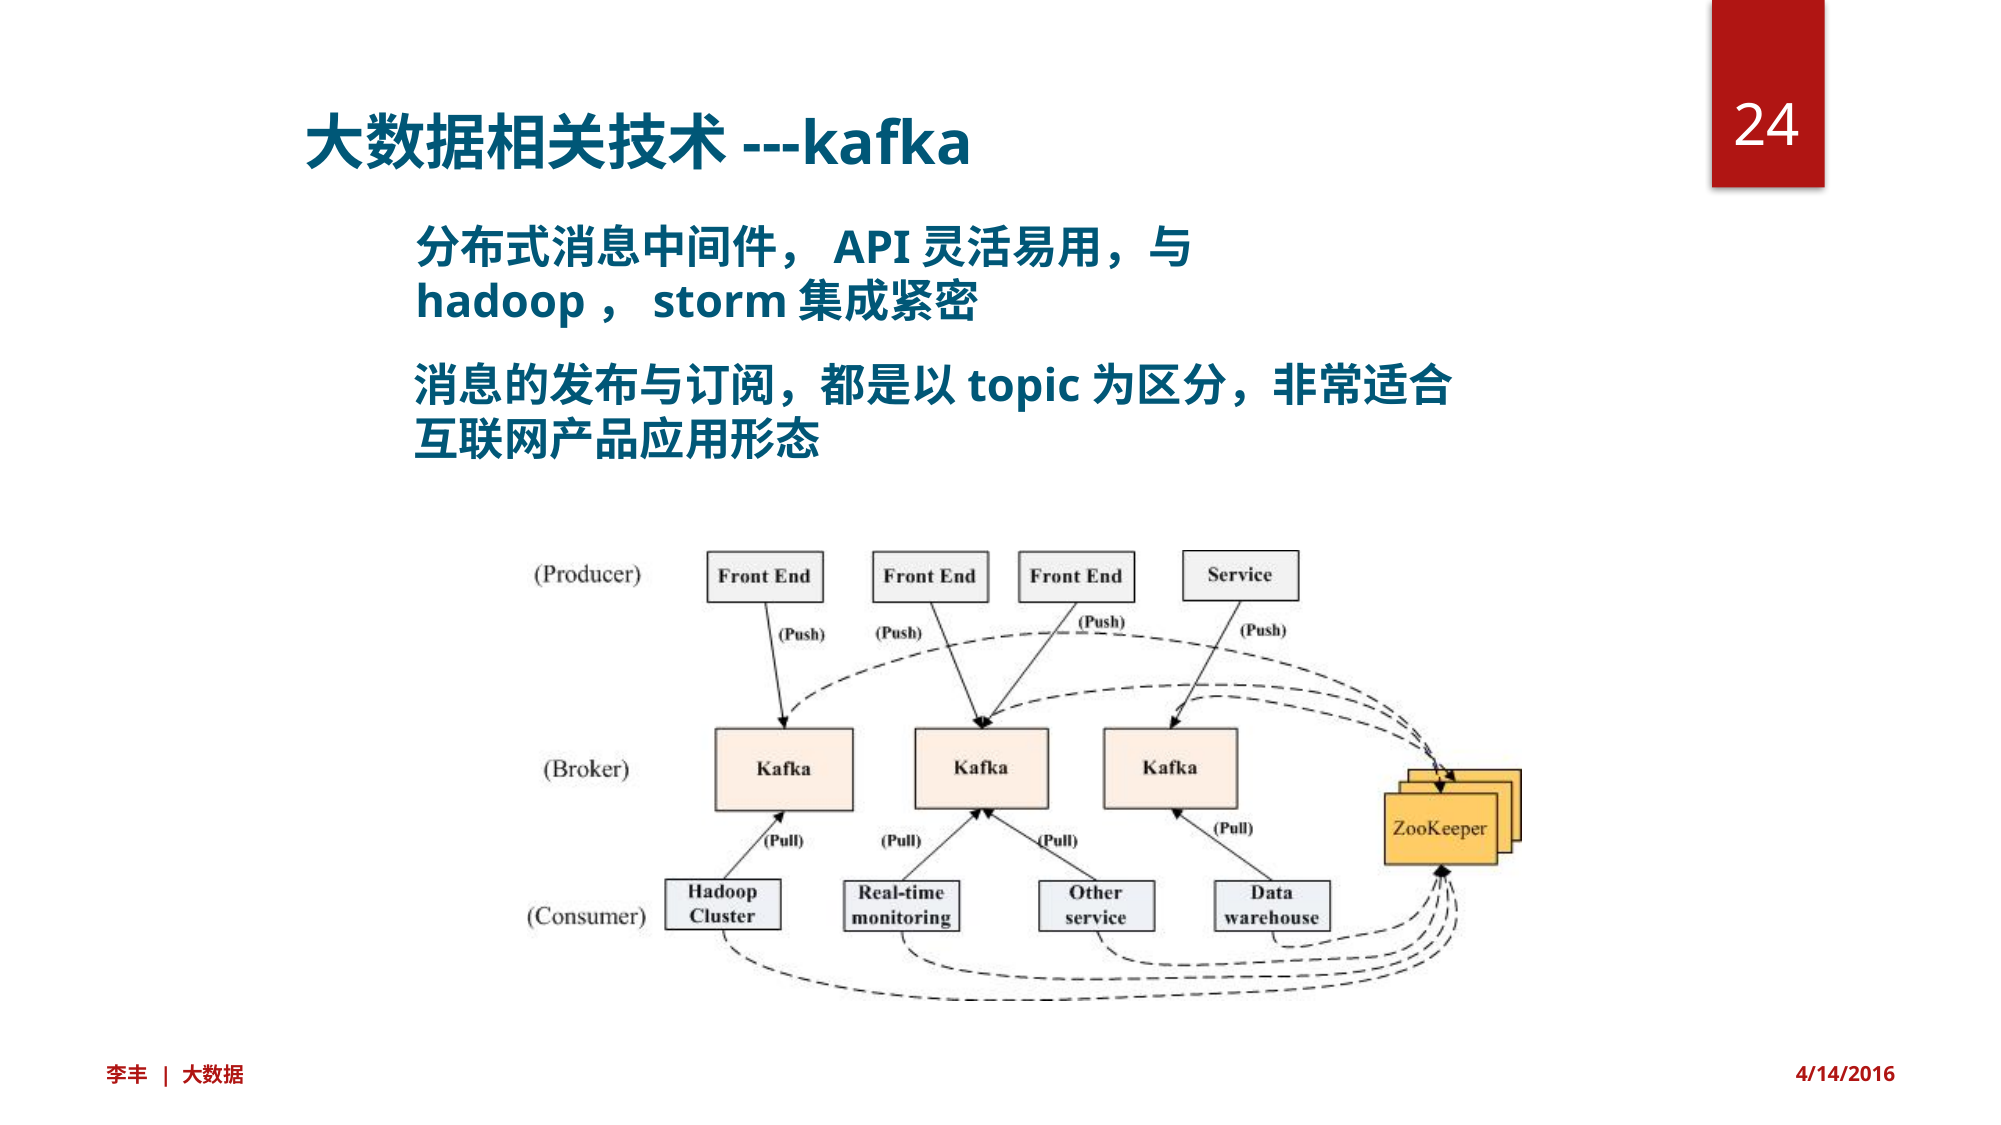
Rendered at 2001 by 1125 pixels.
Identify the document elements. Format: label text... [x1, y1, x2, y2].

footer 李丰 | 大数据 [91, 1048, 726, 1100]
picture [527, 550, 1522, 1001]
text_box 大数据相关技术---kafka [291, 92, 1336, 188]
text_box 分布式消息中间件，API灵活易用，与hadoop，storm集成紧密 [401, 211, 1500, 334]
text_box [373, 174, 1419, 269]
text_box 消息的发布与订阅，都是以topic为区分，非常适合互联网产品应用形态 [400, 350, 1498, 472]
slide_number 24 [1698, 48, 1836, 175]
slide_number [1747, 1048, 1910, 1099]
